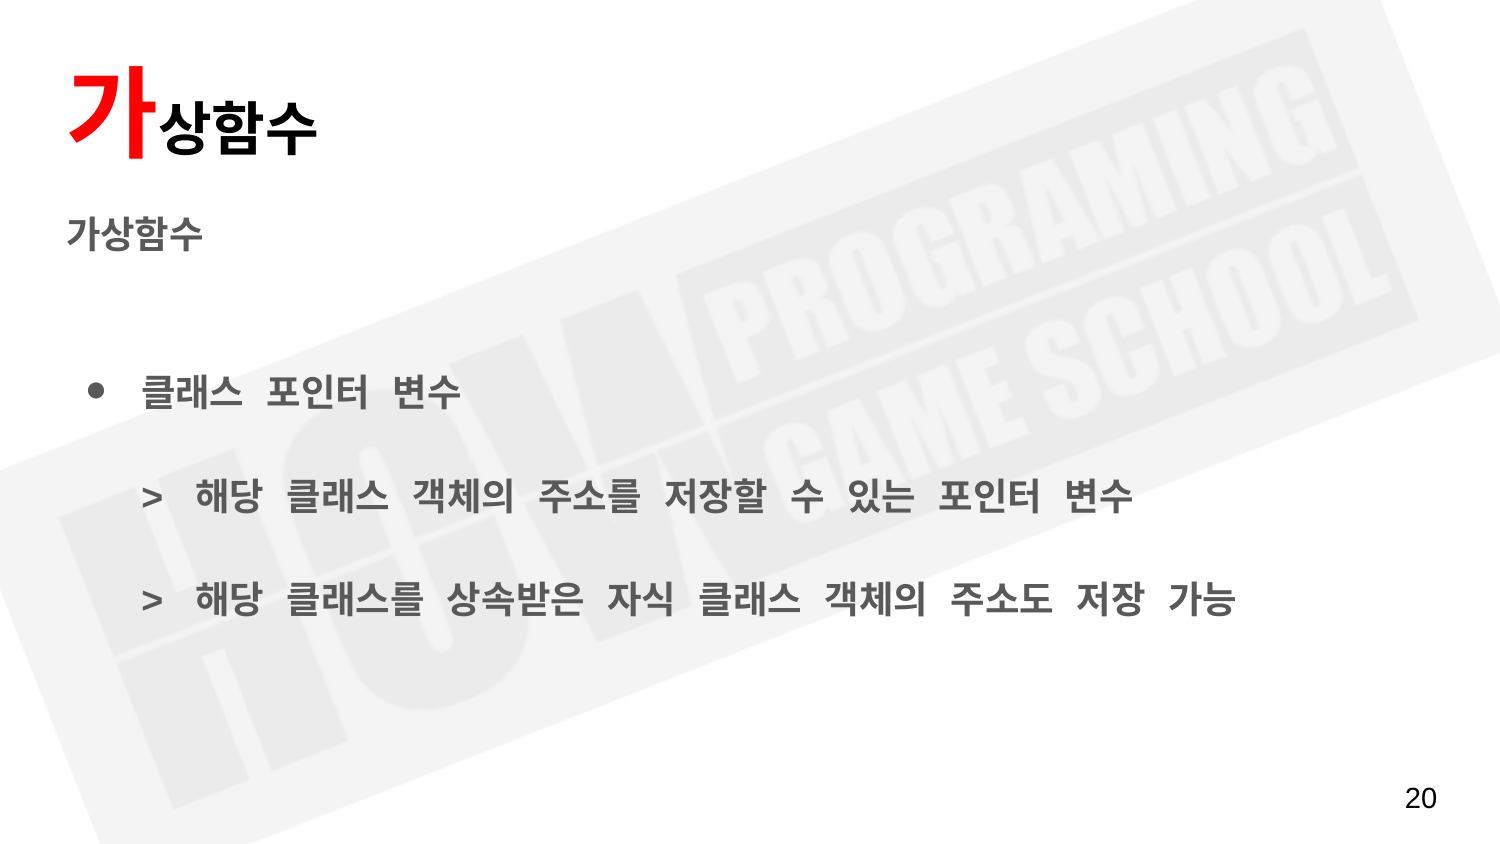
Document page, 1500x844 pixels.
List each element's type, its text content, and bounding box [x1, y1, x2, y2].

title 가상함수 [51, 35, 1449, 130]
list 클래스 포인터 변수 > 해당 클래스 객체의 주소를 저장할 수 있는 포인터 변수 > 해당 클래스를 상속받은 자식 클래스 객체의 주소도 저장 가능 [51, 269, 1449, 750]
list 가상함수 [51, 189, 1449, 269]
slide_number ‹#› [1389, 764, 1480, 830]
